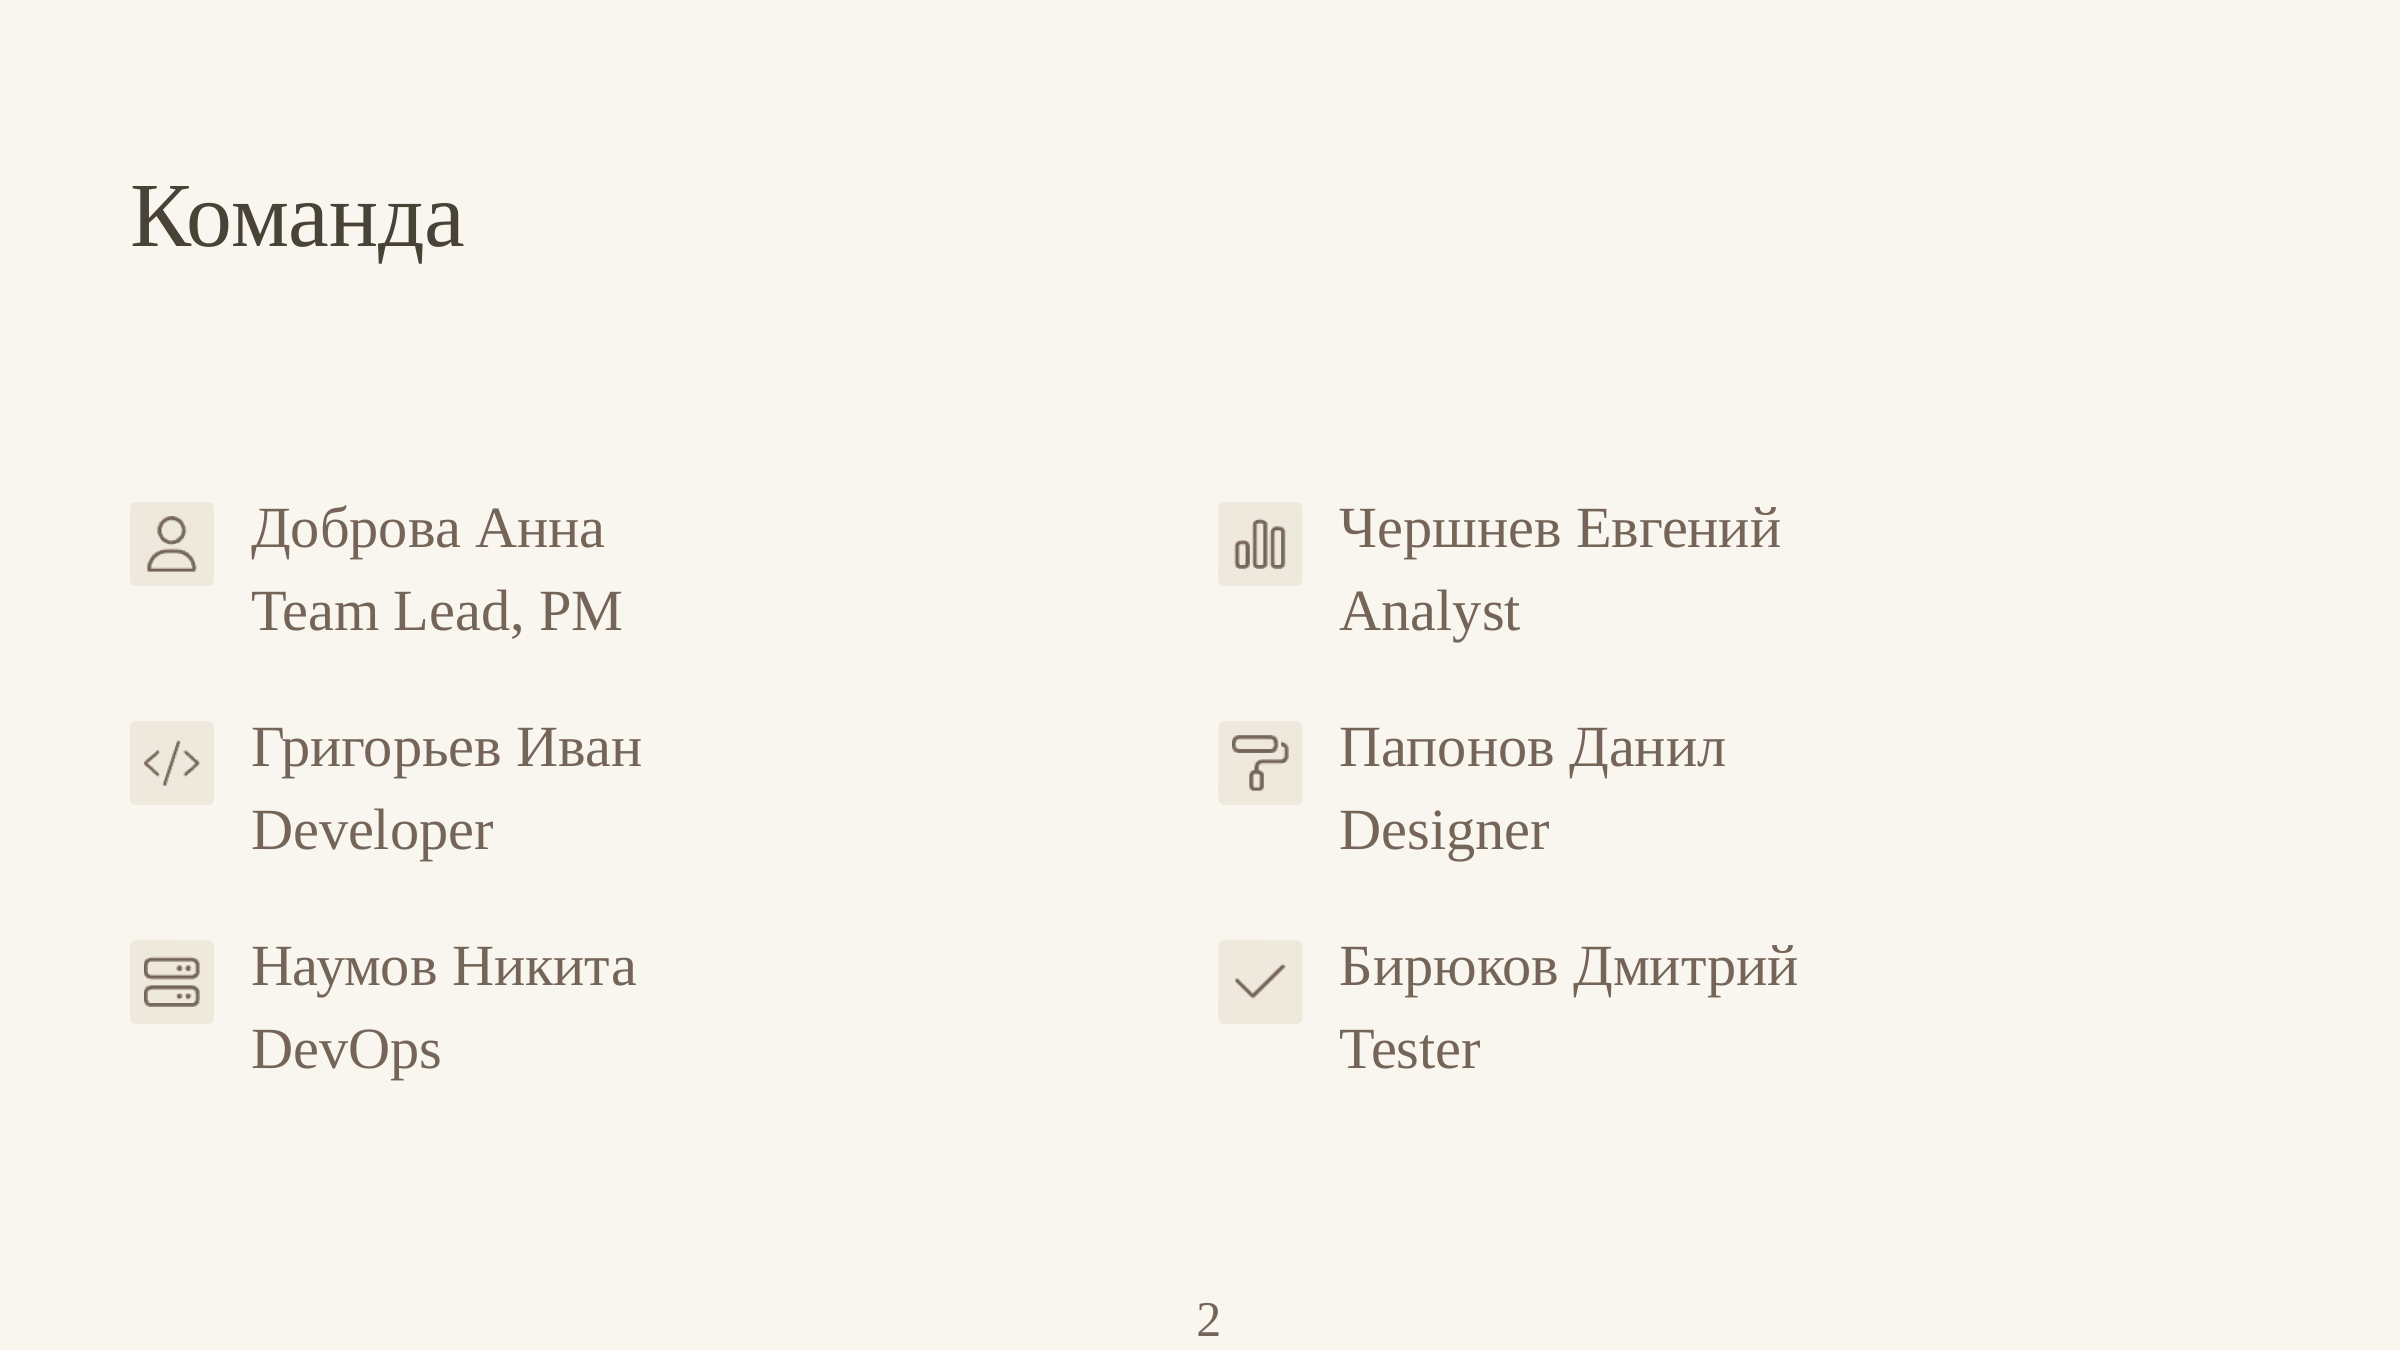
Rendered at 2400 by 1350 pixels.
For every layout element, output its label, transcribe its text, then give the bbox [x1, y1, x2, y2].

text_box DevOps [251, 1020, 1182, 1081]
picture [1232, 509, 1289, 579]
text_box Григорьев Иван [251, 721, 717, 780]
text_box Папонов Данил [1339, 721, 1805, 780]
text_box Analyst [1339, 582, 2270, 643]
picture [144, 947, 200, 1018]
text_box Чершнев Евгений [1339, 502, 1805, 561]
text_box [1218, 940, 1303, 1025]
text_box [130, 940, 214, 1025]
text_box Наумов Никита [251, 940, 717, 999]
text_box [130, 502, 214, 586]
text_box [130, 721, 214, 805]
text_box Developer [251, 801, 1182, 862]
text_box Designer [1339, 801, 2270, 862]
text_box 2 [1181, 1279, 1237, 1350]
text_box Team Lead, PM [251, 582, 1182, 643]
text_box Tester [1339, 1020, 2270, 1081]
picture [144, 728, 200, 798]
picture [144, 509, 200, 579]
text_box [1218, 502, 1303, 586]
picture [1232, 947, 1289, 1018]
text_box [1218, 721, 1303, 805]
picture [1232, 728, 1289, 798]
text_box Доброва Анна [251, 502, 717, 561]
text_box Бирюков Дмитрий [1339, 940, 1805, 999]
text_box Команда [130, 148, 1061, 266]
